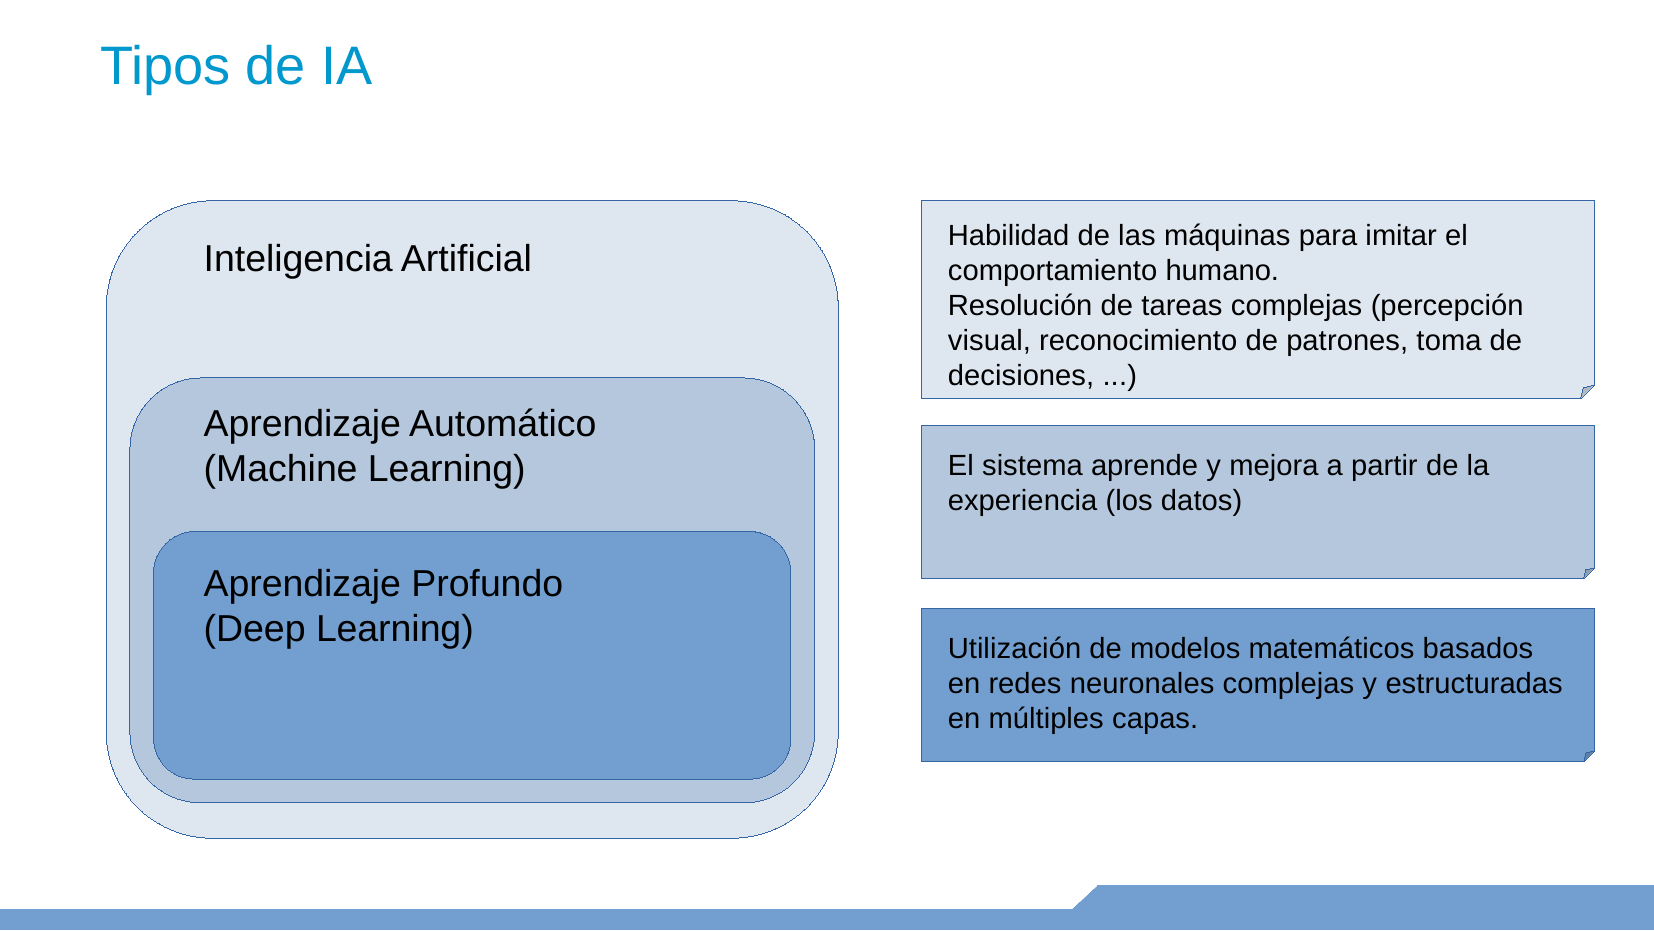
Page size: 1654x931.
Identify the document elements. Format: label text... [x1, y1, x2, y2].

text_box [0, 885, 1654, 931]
text_box [106, 200, 839, 839]
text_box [921, 424, 1595, 579]
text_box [920, 200, 1595, 424]
text_box [129, 377, 815, 803]
text_box Aprendizaje Automático (Machine Learning) [188, 391, 685, 491]
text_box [921, 608, 1595, 762]
text_box Tipos de IA [100, 29, 1587, 162]
text_box [153, 531, 791, 780]
text_box Aprendizaje Profundo (Deep Learning) [188, 551, 685, 650]
text_box Inteligencia Artificial [188, 226, 555, 284]
